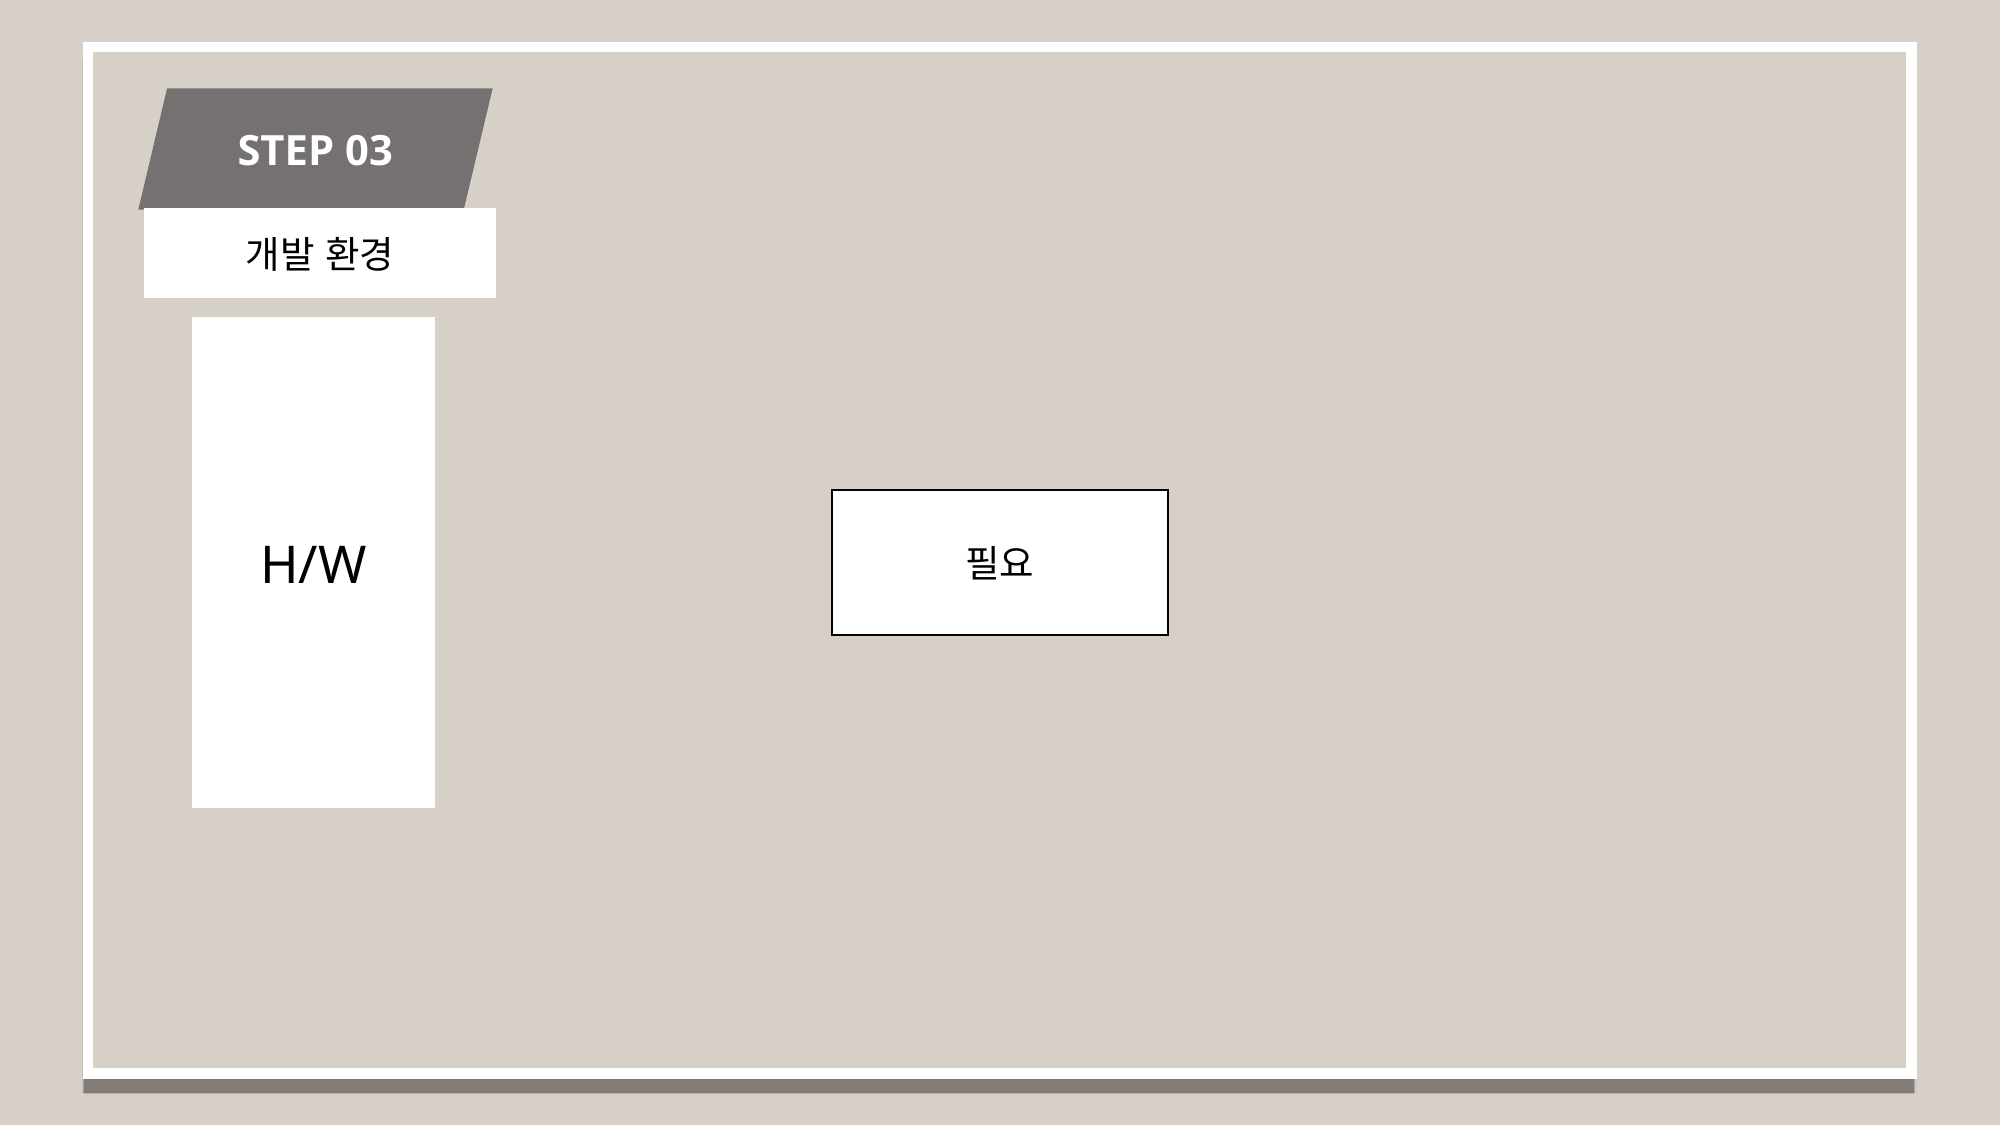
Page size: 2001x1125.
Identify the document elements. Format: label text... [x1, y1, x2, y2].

text_box 필요 [831, 489, 1169, 636]
text_box [87, 46, 1913, 1074]
text_box 개발 환경 [144, 208, 496, 298]
text_box H/W [192, 317, 435, 808]
text_box STEP 03 [136, 87, 494, 211]
